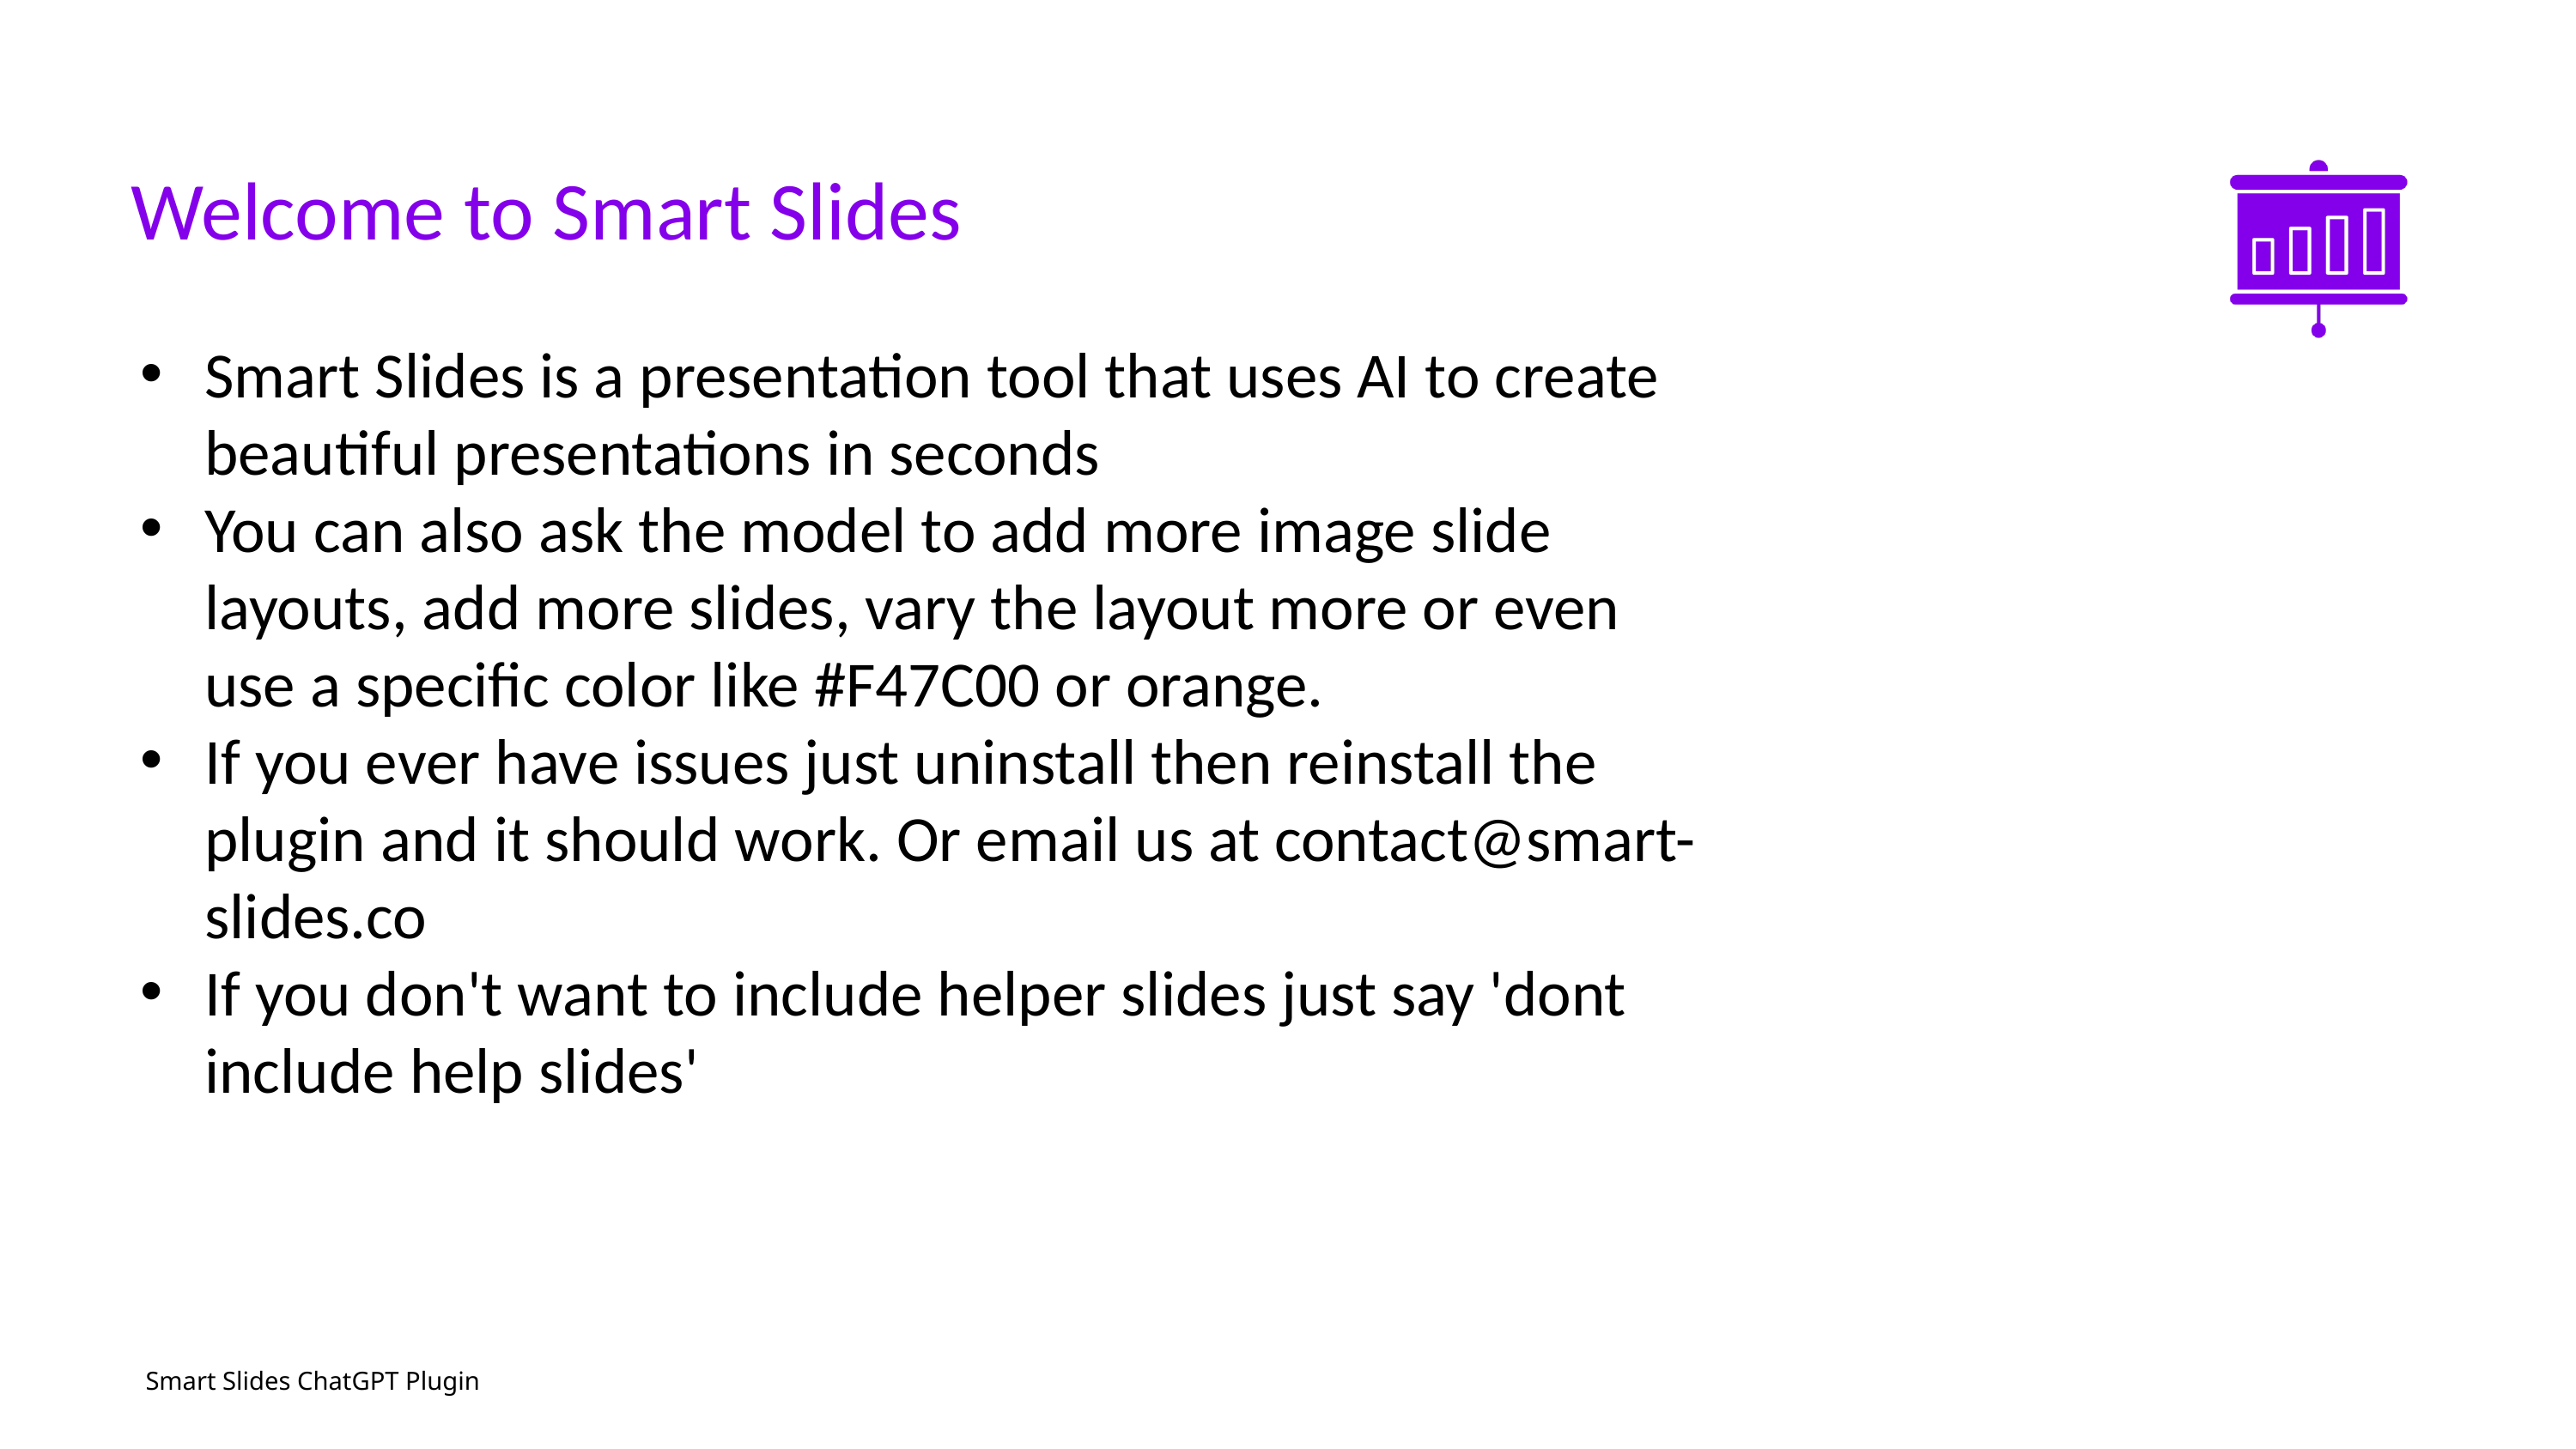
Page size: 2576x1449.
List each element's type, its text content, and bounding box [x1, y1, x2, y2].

picture [2189, 144, 2447, 382]
list Smart Slides is a presentation tool that uses AI to create beautiful presentations in seconds You can also ask the model to add more image slide layouts, add more slides, vary the layout more or even use a specific color like #F47C00 or orange. If you ever have issues just uninstall then reinstall the plugin and it should work. Or email us at contact@smart-slides.co If you don't want to include helper slides just say 'dont include help slides' [129, 320, 1724, 1352]
title Welcome to Smart Slides [131, 144, 2099, 283]
